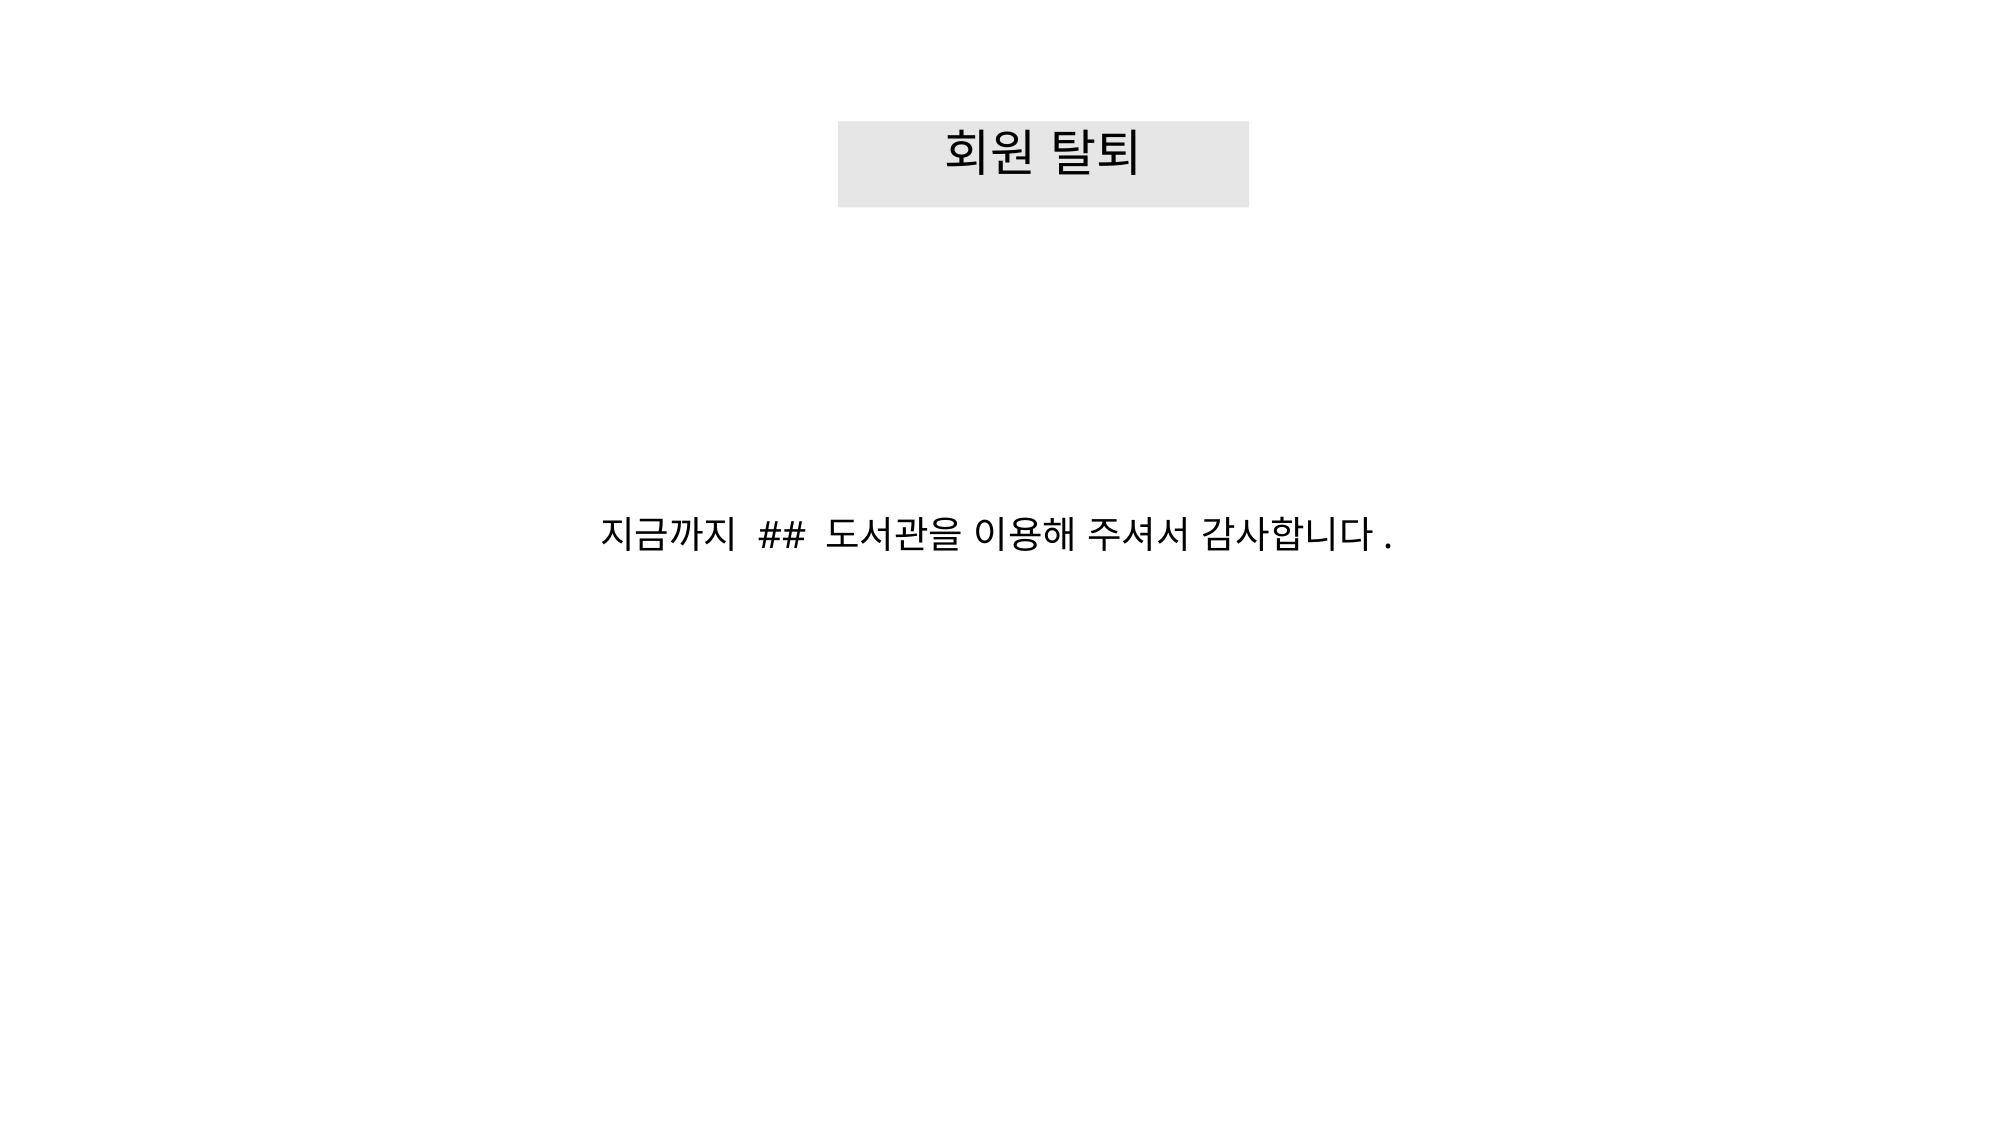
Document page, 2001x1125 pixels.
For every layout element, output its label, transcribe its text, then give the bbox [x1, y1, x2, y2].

subtitle 회원 탈퇴 [838, 121, 1250, 208]
text_box 지금까지 ## 도서관을 이용해 주셔서 감사합니다. [585, 503, 1724, 564]
